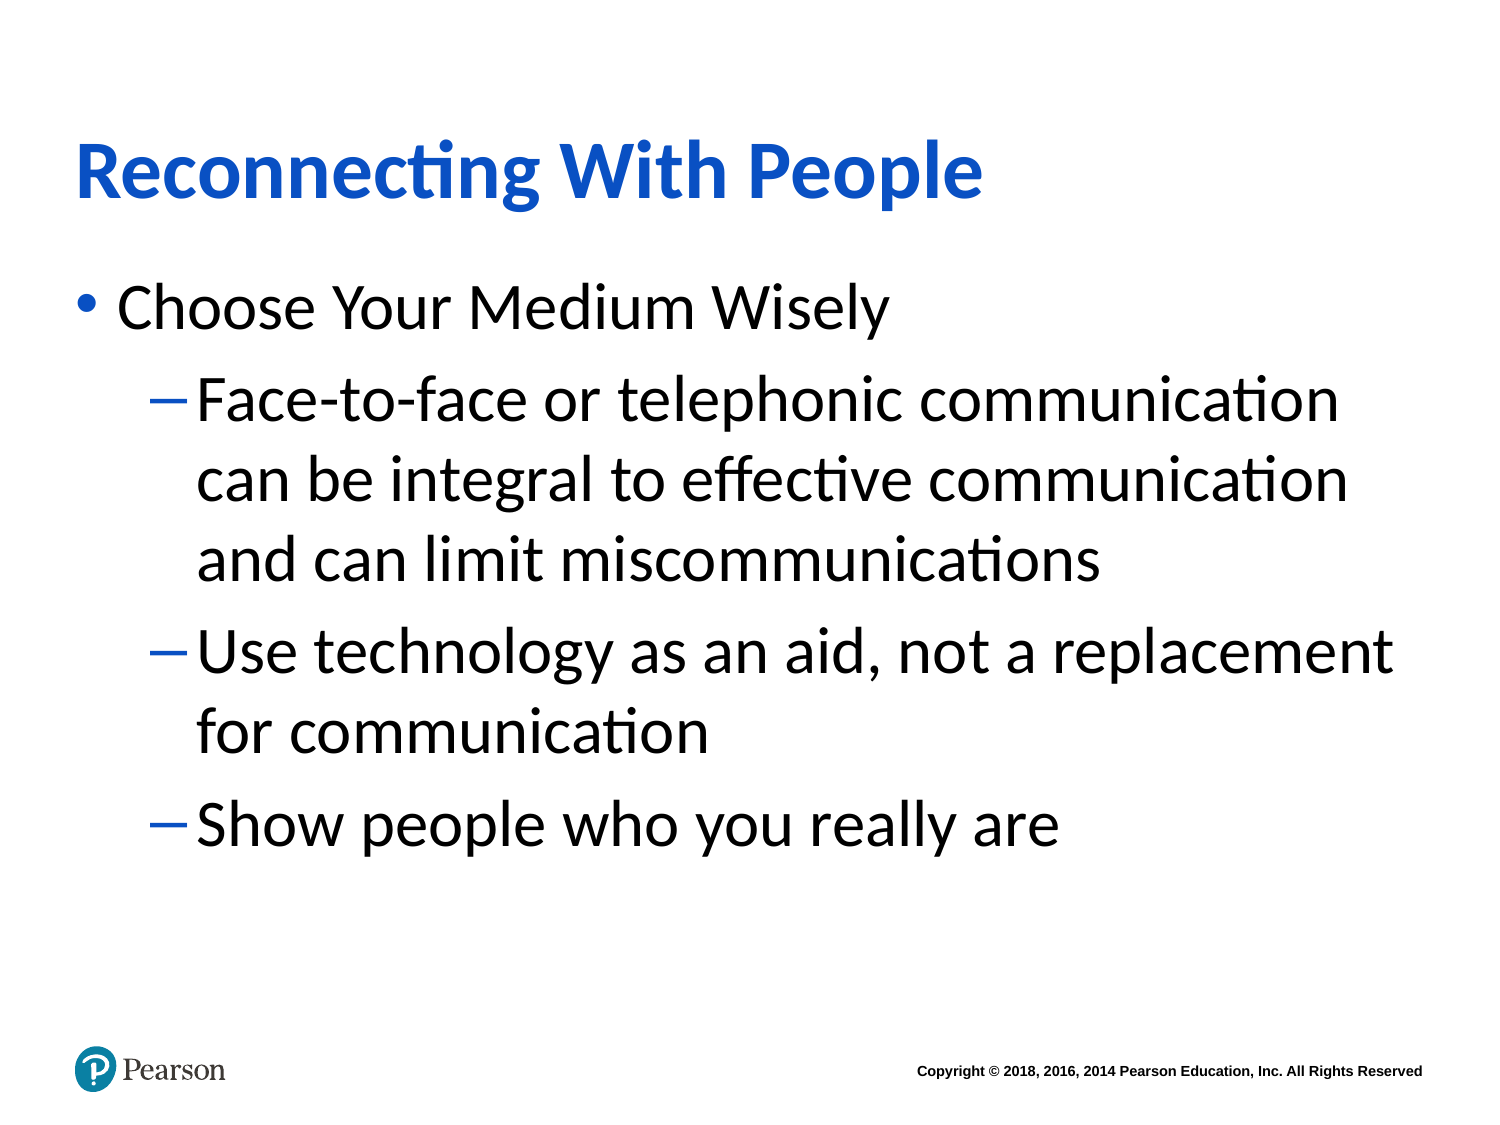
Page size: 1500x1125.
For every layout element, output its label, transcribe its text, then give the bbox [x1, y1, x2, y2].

list Choose Your Medium Wisely Face-to-face or telephonic communication can be integral to effective communication and can limit miscommunications Use technology as an aid, not a replacement for communication Show people who you really are [75, 262, 1425, 1005]
title Reconnecting With People [75, 35, 1425, 216]
